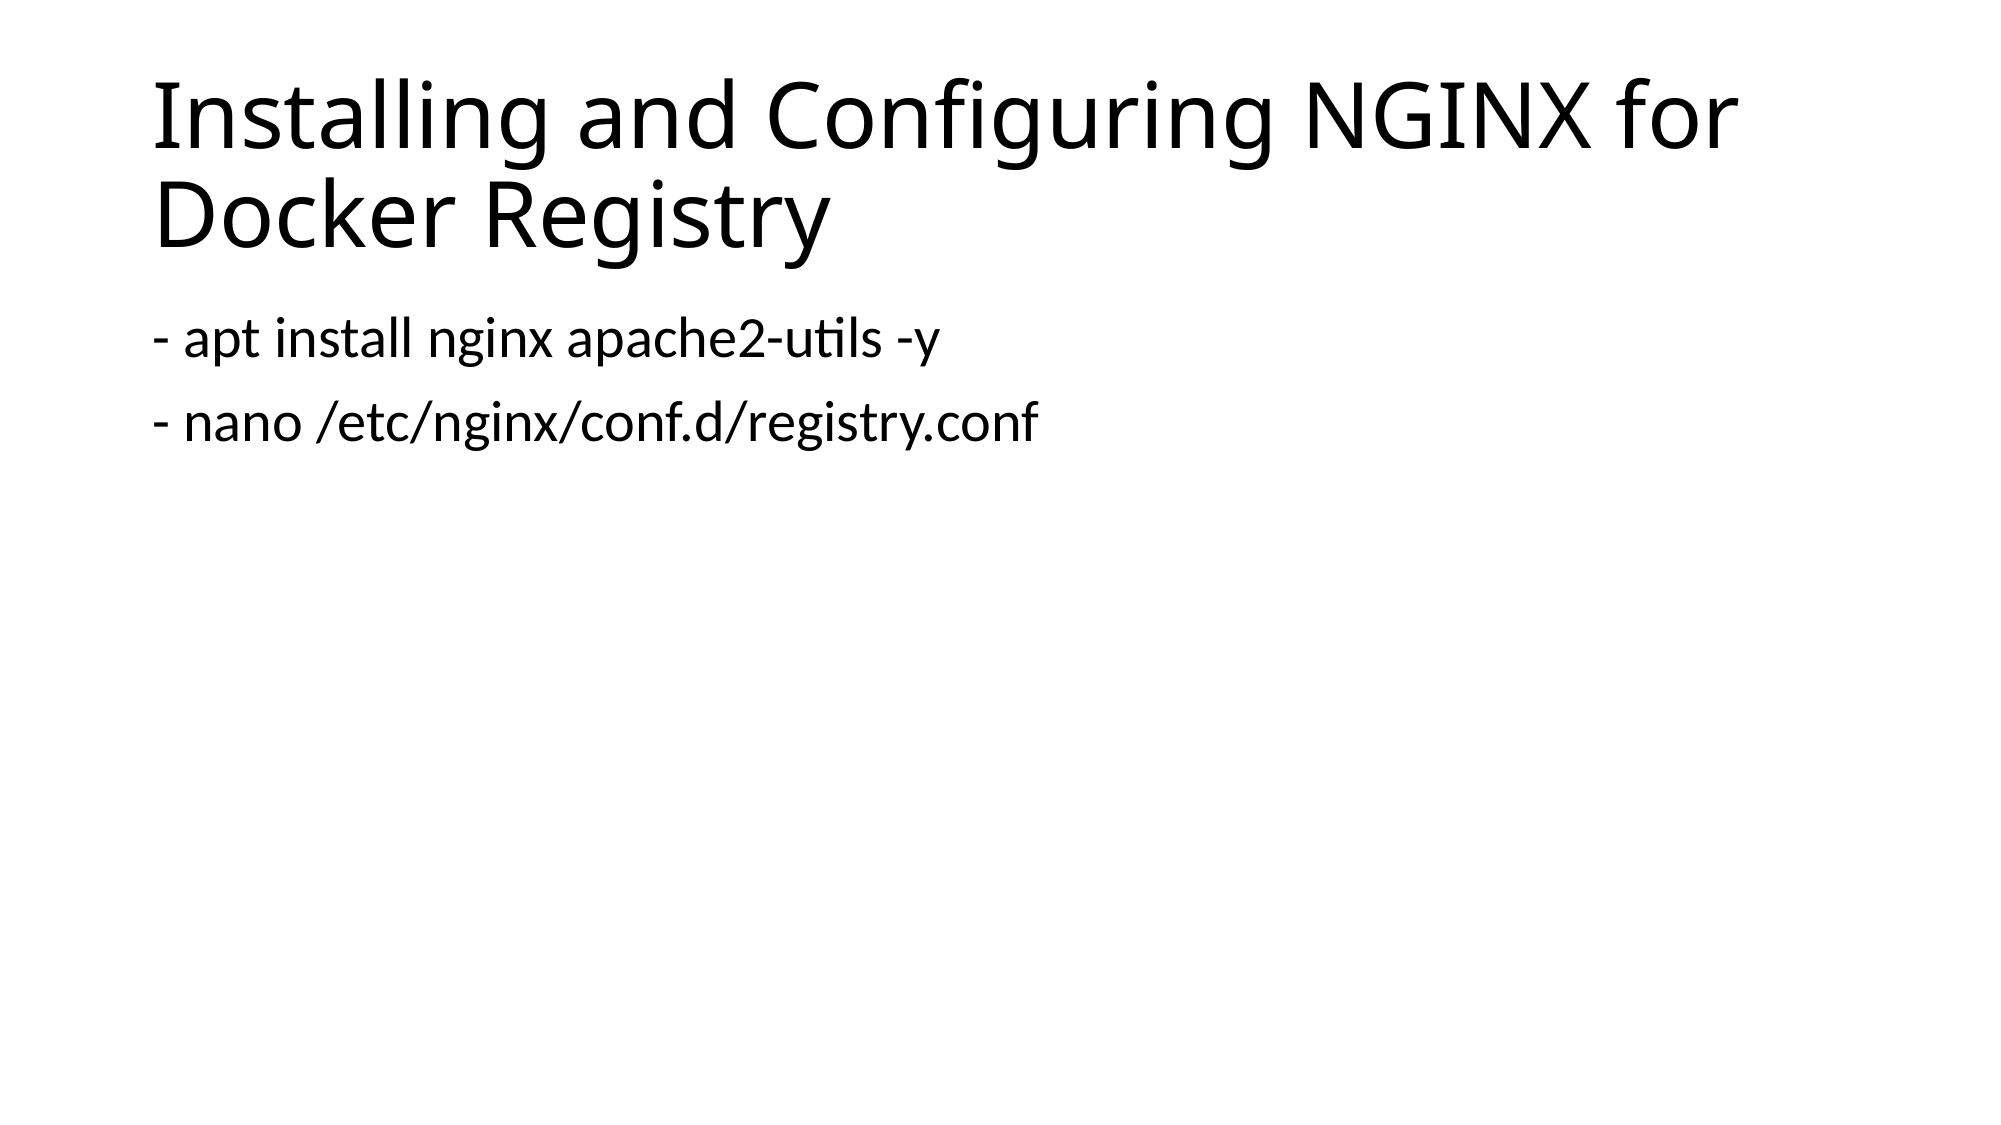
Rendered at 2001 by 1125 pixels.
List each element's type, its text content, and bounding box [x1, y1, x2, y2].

list - apt install nginx apache2-utils -y - nano /etc/nginx/conf.d/registry.conf [137, 299, 1863, 1014]
title Installing and Configuring NGINX for Docker Registry [137, 59, 1863, 278]
